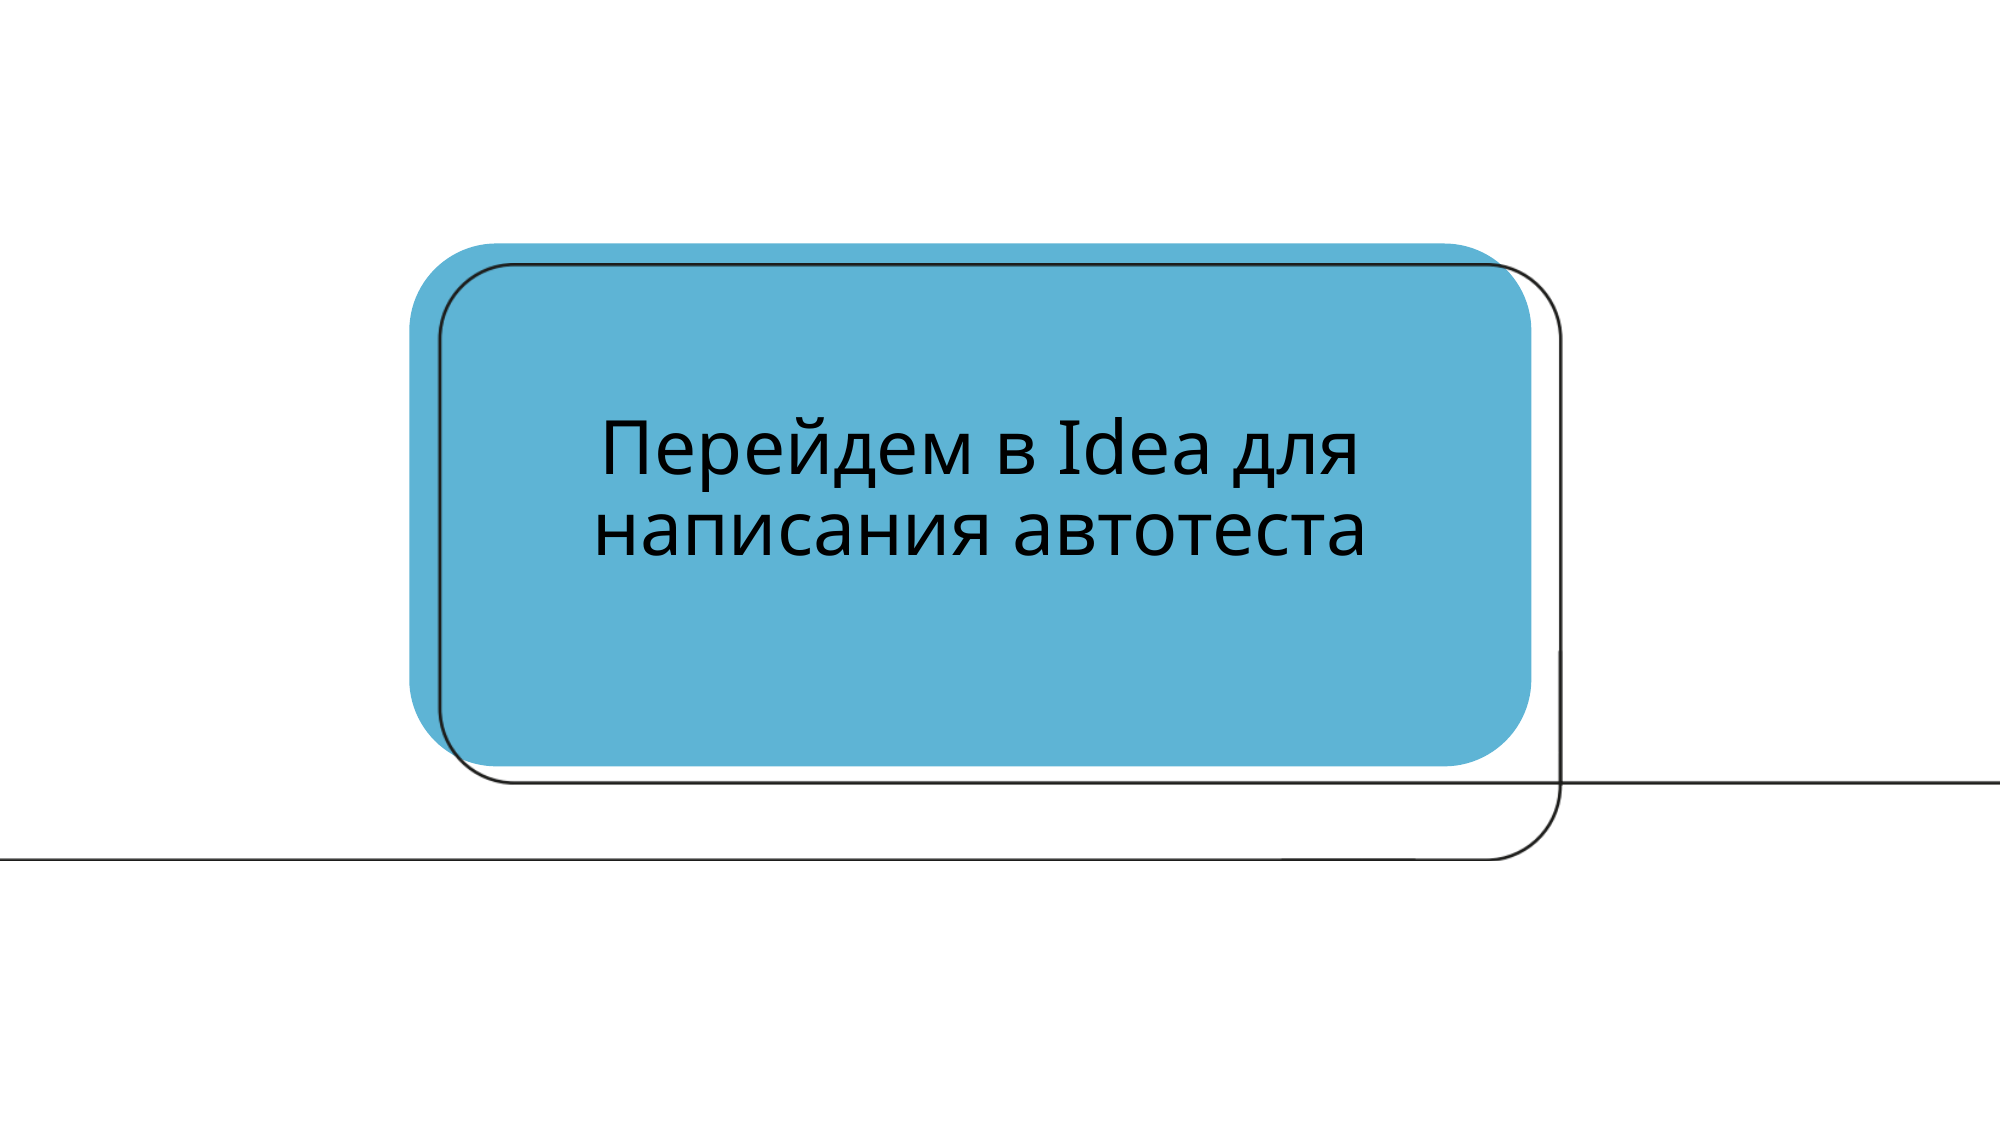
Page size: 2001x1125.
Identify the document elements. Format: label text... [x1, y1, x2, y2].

text_box Перейдем в Idea для написания автотеста [444, 288, 1532, 694]
